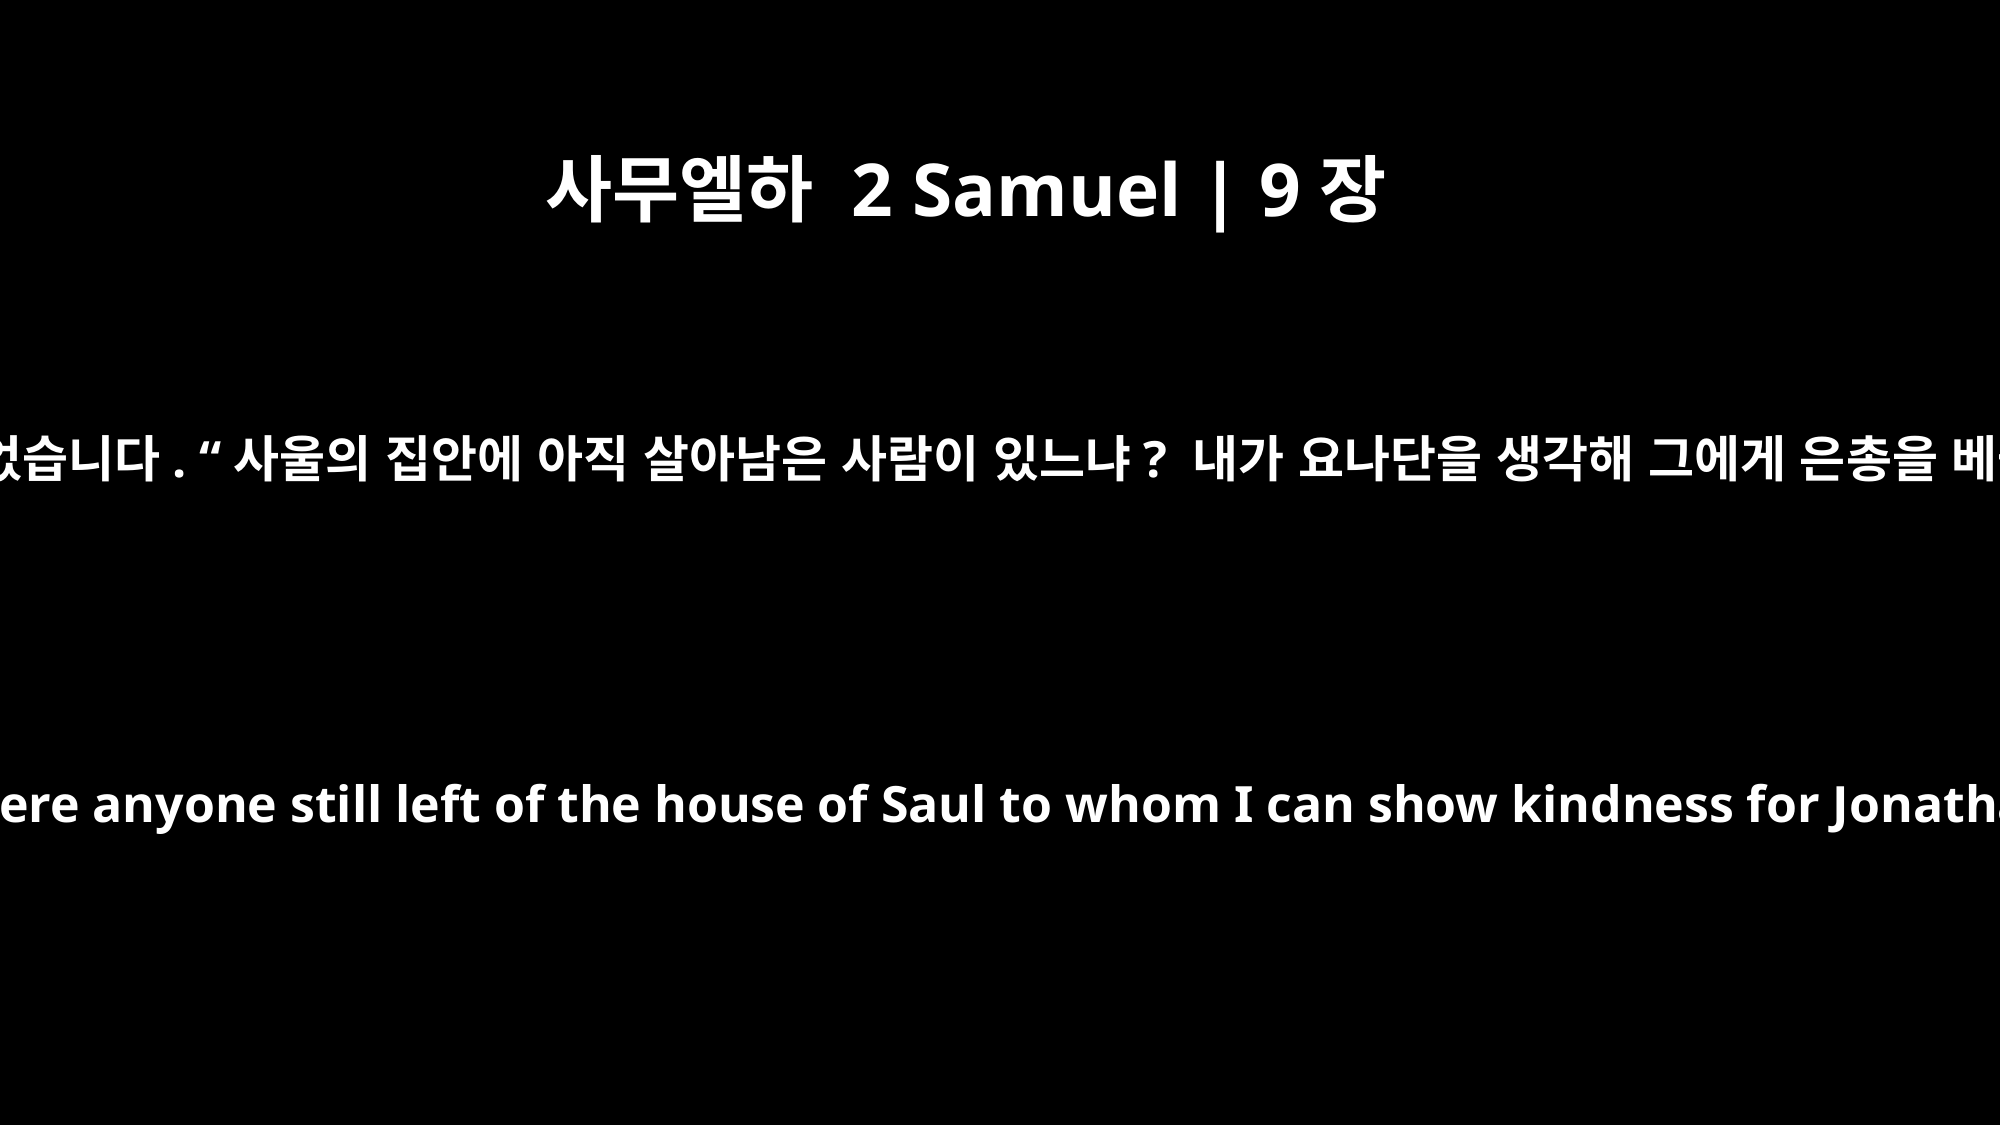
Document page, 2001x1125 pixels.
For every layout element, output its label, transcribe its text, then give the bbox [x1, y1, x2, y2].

text_box 사무엘하 2 Samuel | 9장 [530, 136, 1402, 239]
text_box David asked, "Is there anyone still left of the house of Saul to whom I can show kindness for Jonathan's sake?" [0, 764, 2000, 840]
text_box ﻿1 하루는 다윗이 물었습니다. “사울의 집안에 아직 살아남은 사람이 있느냐? 내가 요나단을 생각해 그에게 은총을 베풀고 싶구나.” [0, 359, 2000, 495]
